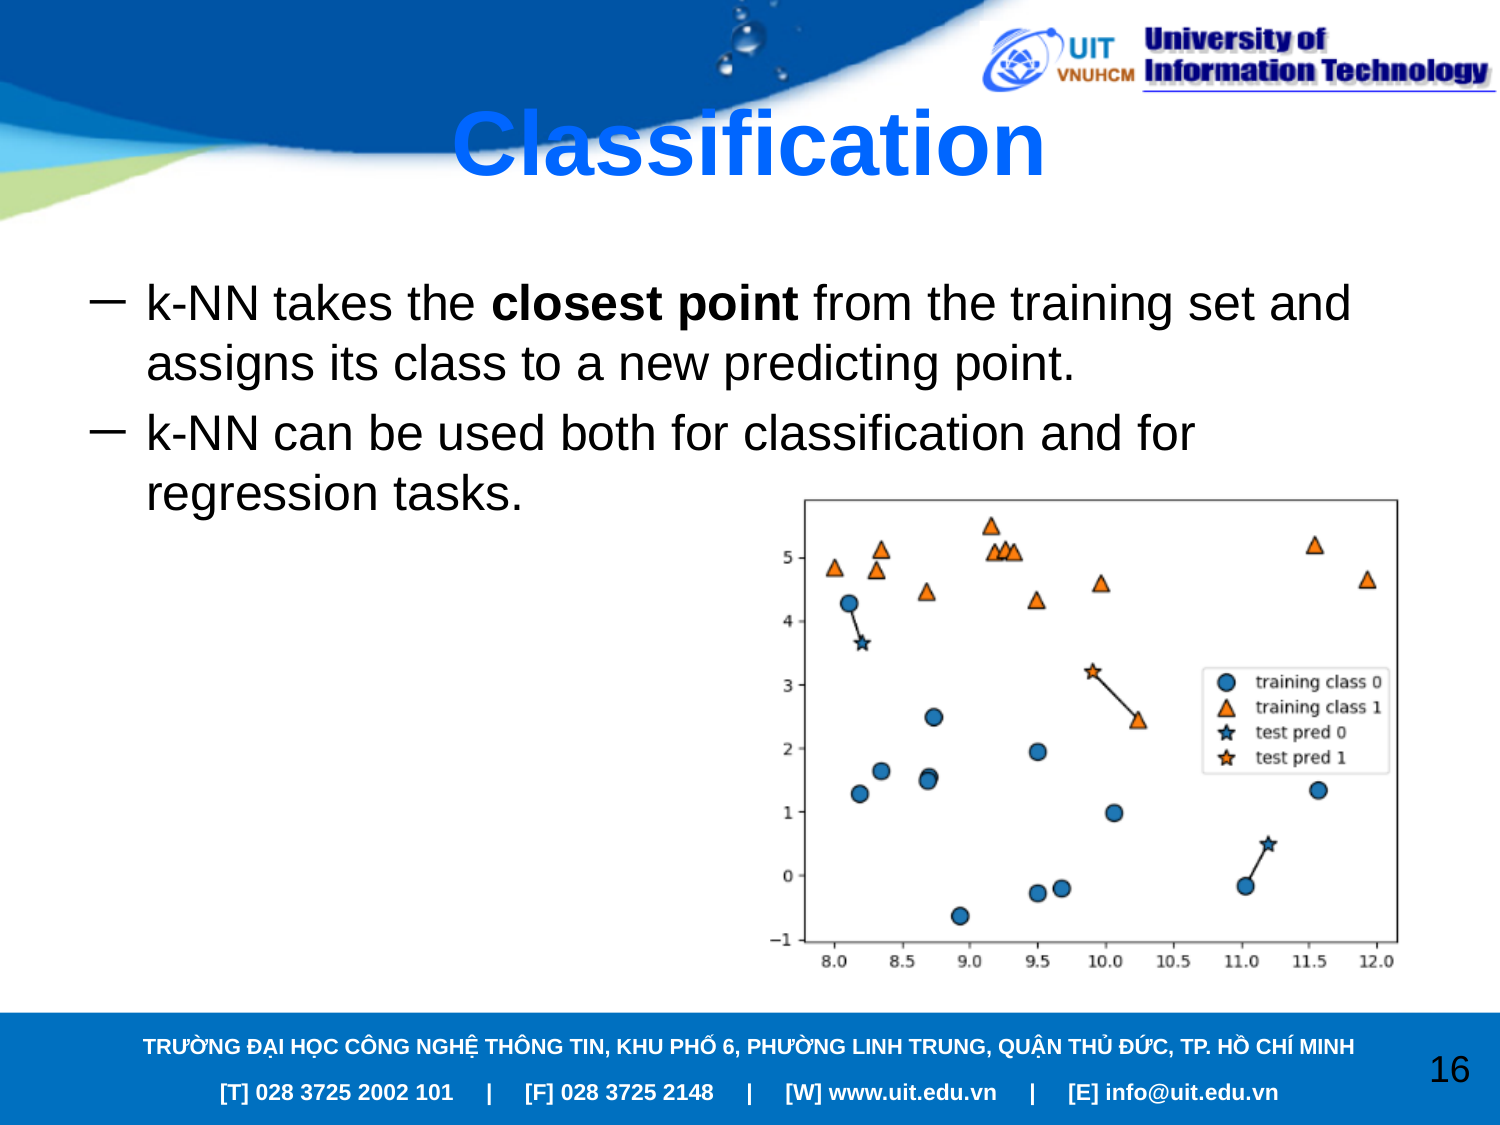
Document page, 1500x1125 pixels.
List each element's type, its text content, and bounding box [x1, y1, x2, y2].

list k-NN takes the closest point from the training set and assigns its class to a new predicting point. k-NN can be used both for classification and for regression tasks. [75, 262, 1425, 1005]
picture [0, 0, 1500, 1012]
title Classification [75, 45, 1425, 233]
